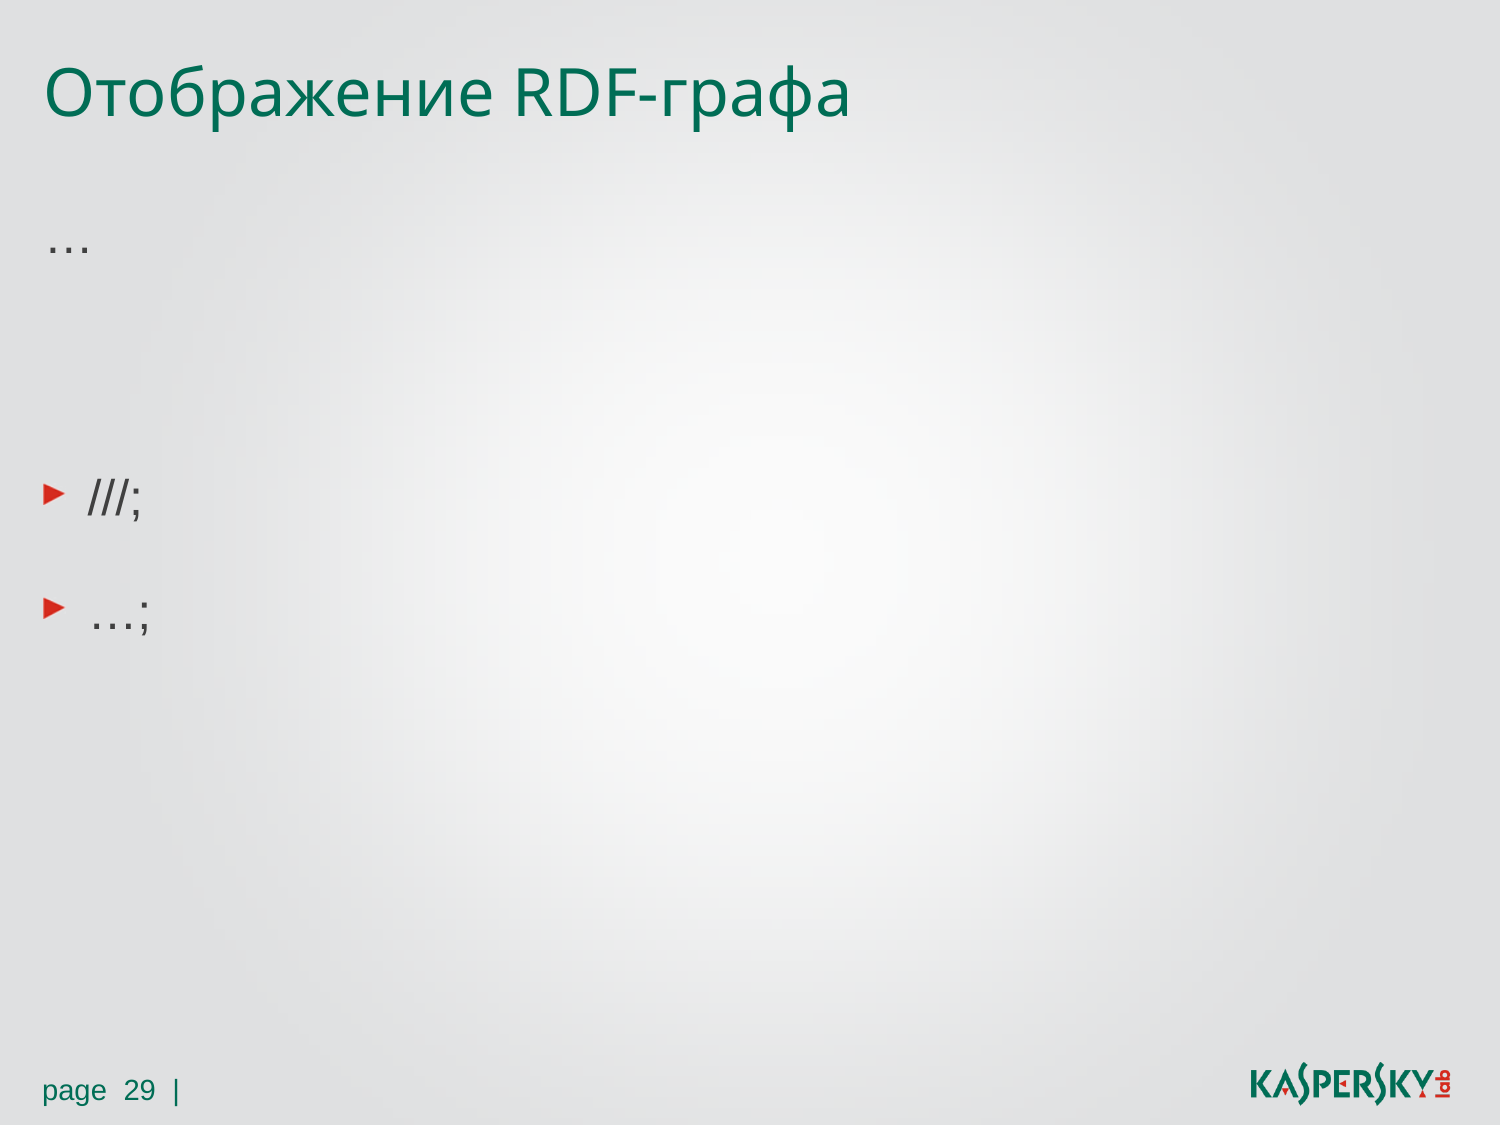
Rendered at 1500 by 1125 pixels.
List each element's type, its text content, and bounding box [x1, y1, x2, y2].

title Отображение RDF-графа [43, 26, 1457, 154]
list … ///; …; [43, 203, 1457, 1009]
picture [0, 0, 1500, 1125]
